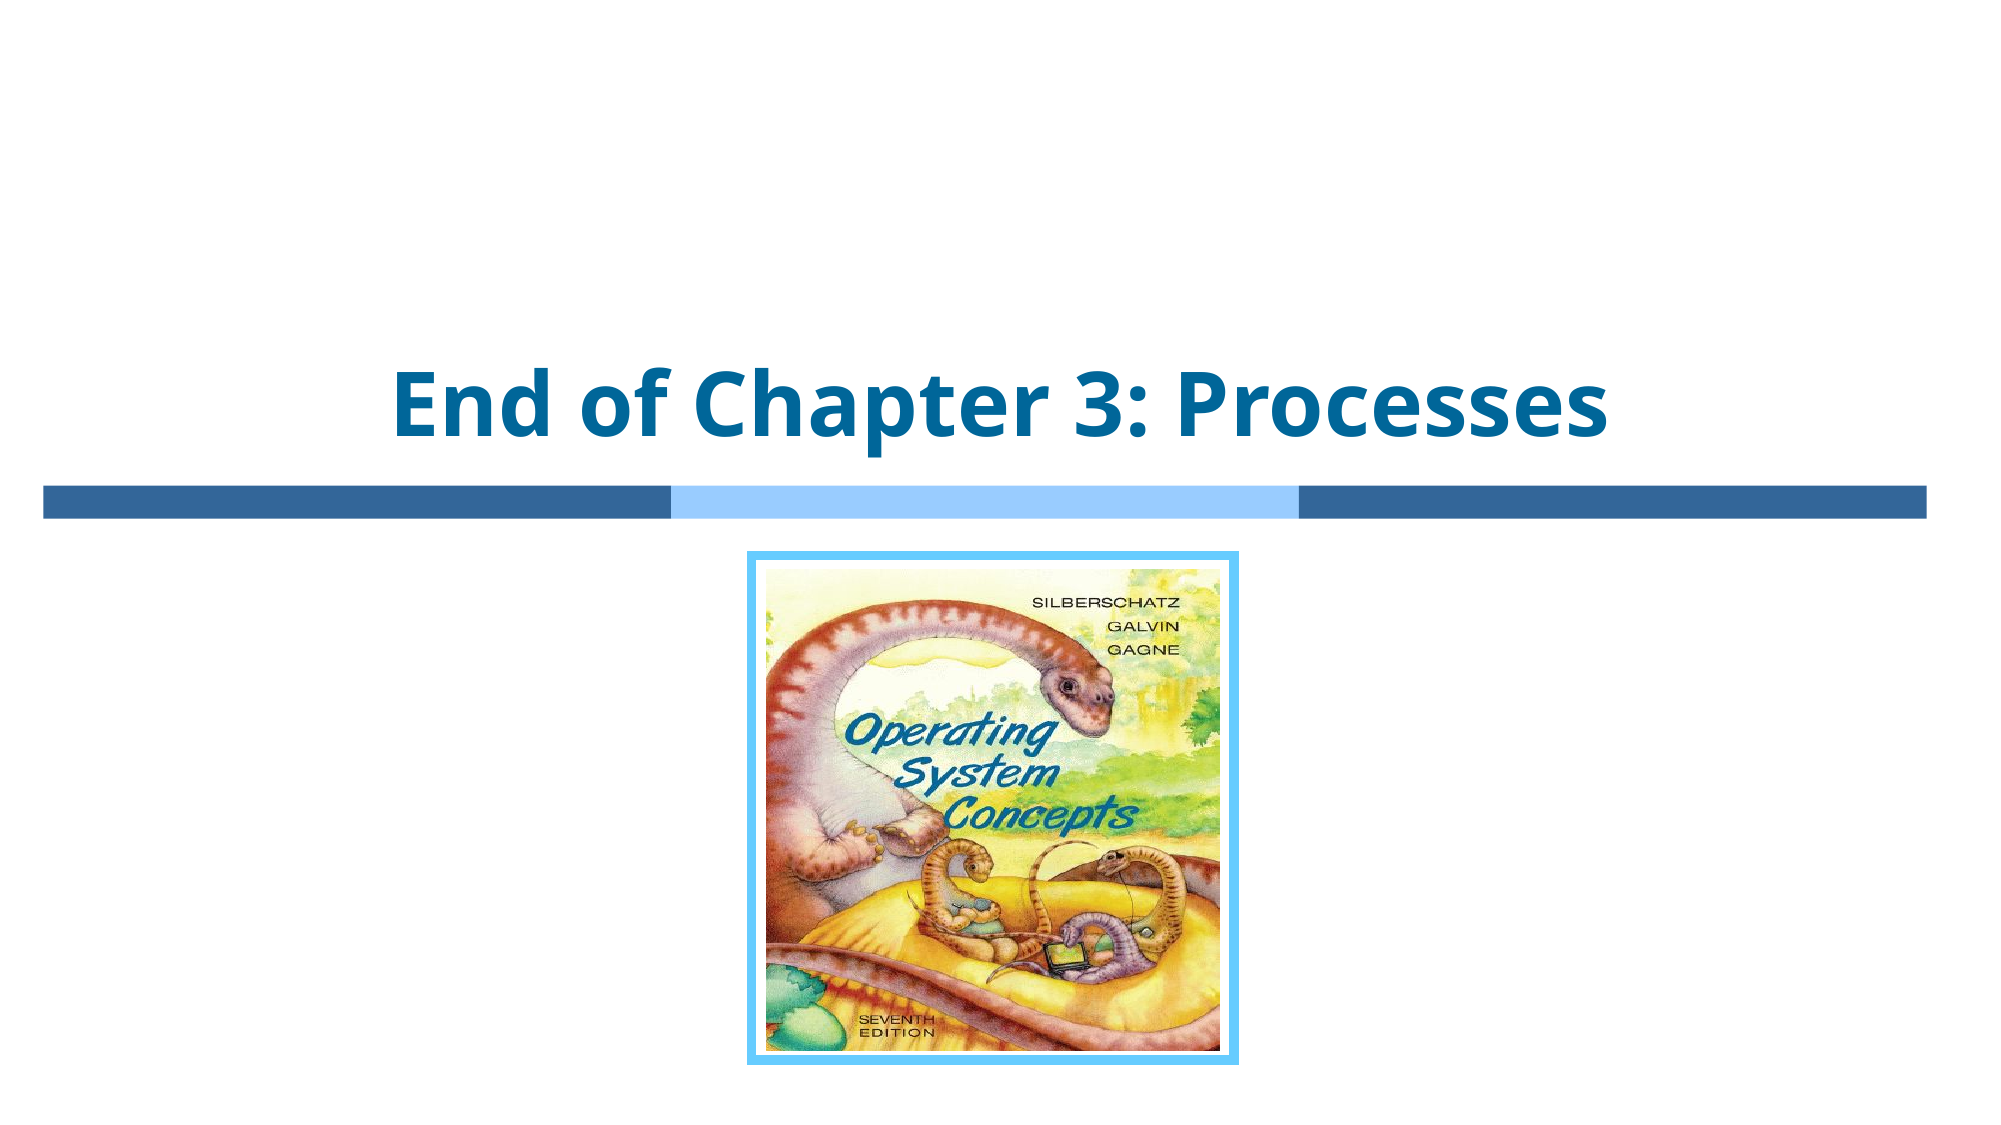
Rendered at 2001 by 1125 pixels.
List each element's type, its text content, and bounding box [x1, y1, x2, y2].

picture [766, 569, 1220, 1051]
title End of Chapter 3: Processes [150, 112, 1850, 462]
